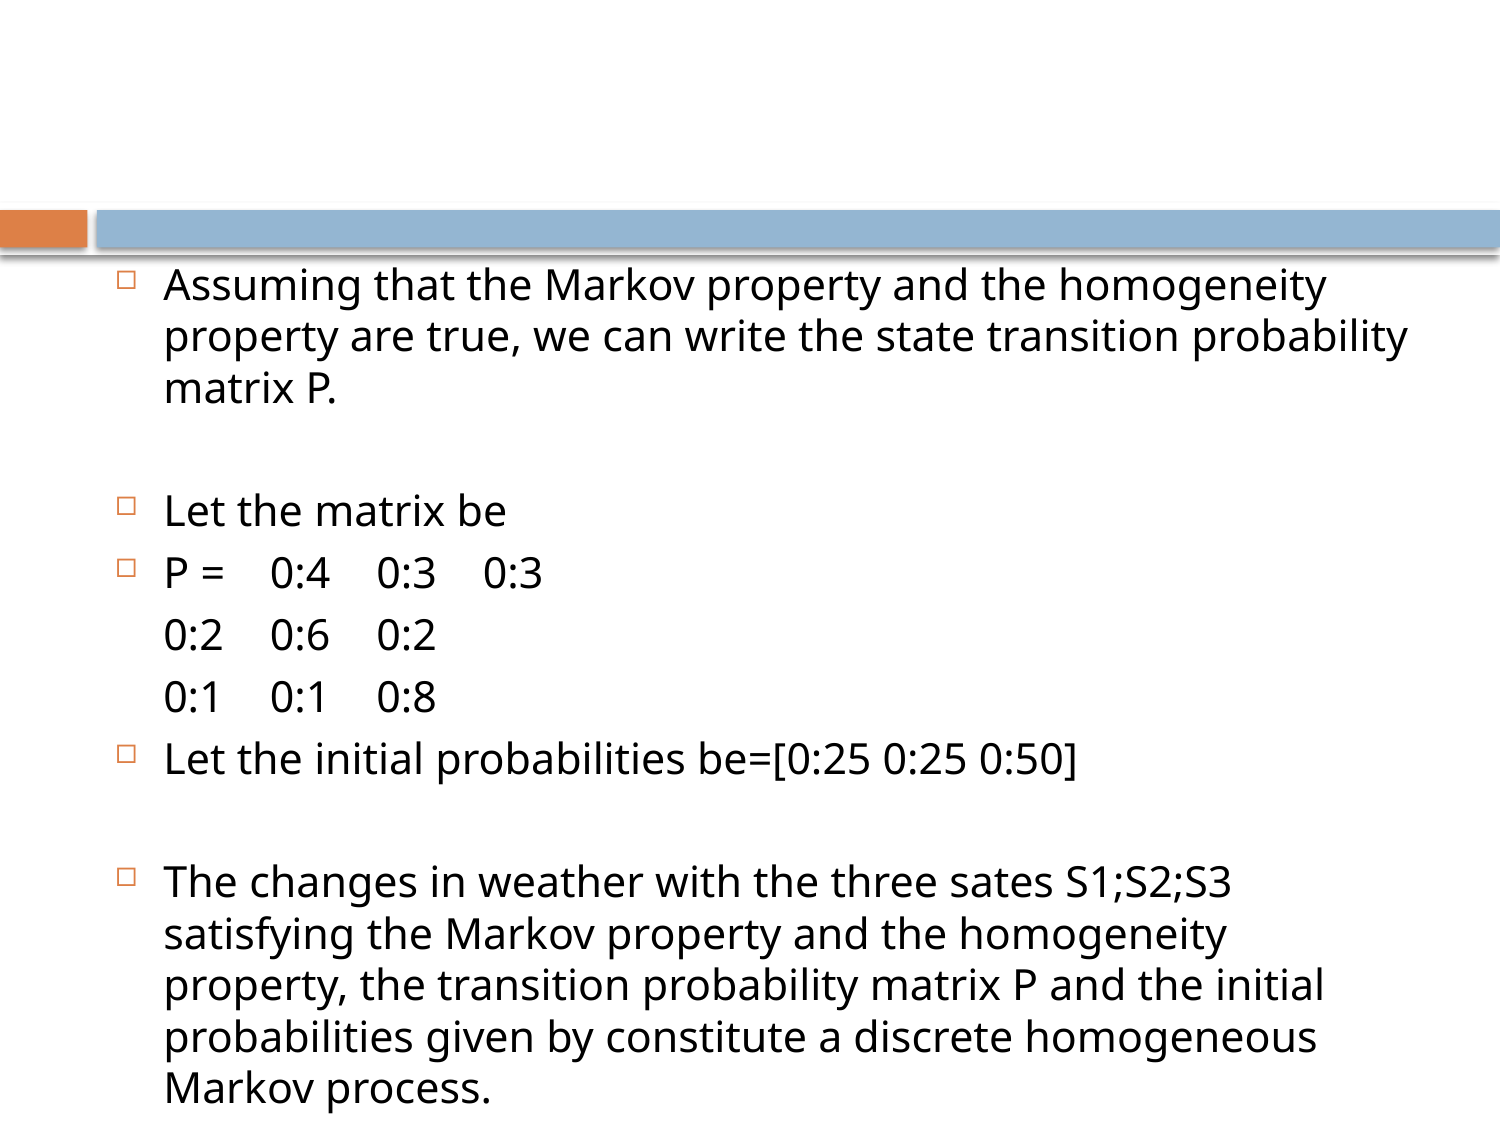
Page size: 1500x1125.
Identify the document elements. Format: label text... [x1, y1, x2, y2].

list Assuming that the Markov property and the homogeneity property are true, we can write the state transition probability matrix P. Let the matrix be P = 0:4 0:3 0:3 0:2 0:6 0:2 0:1 0:1 0:8 Let the initial probabilities be=[0:25 0:25 0:50] The changes in weather with the three sates S1;S2;S3 satisfying the Markov property and the homogeneity property, the transition probability matrix P and the initial probabilities given by constitute a discrete homogeneous Markov process. [100, 249, 1438, 1125]
